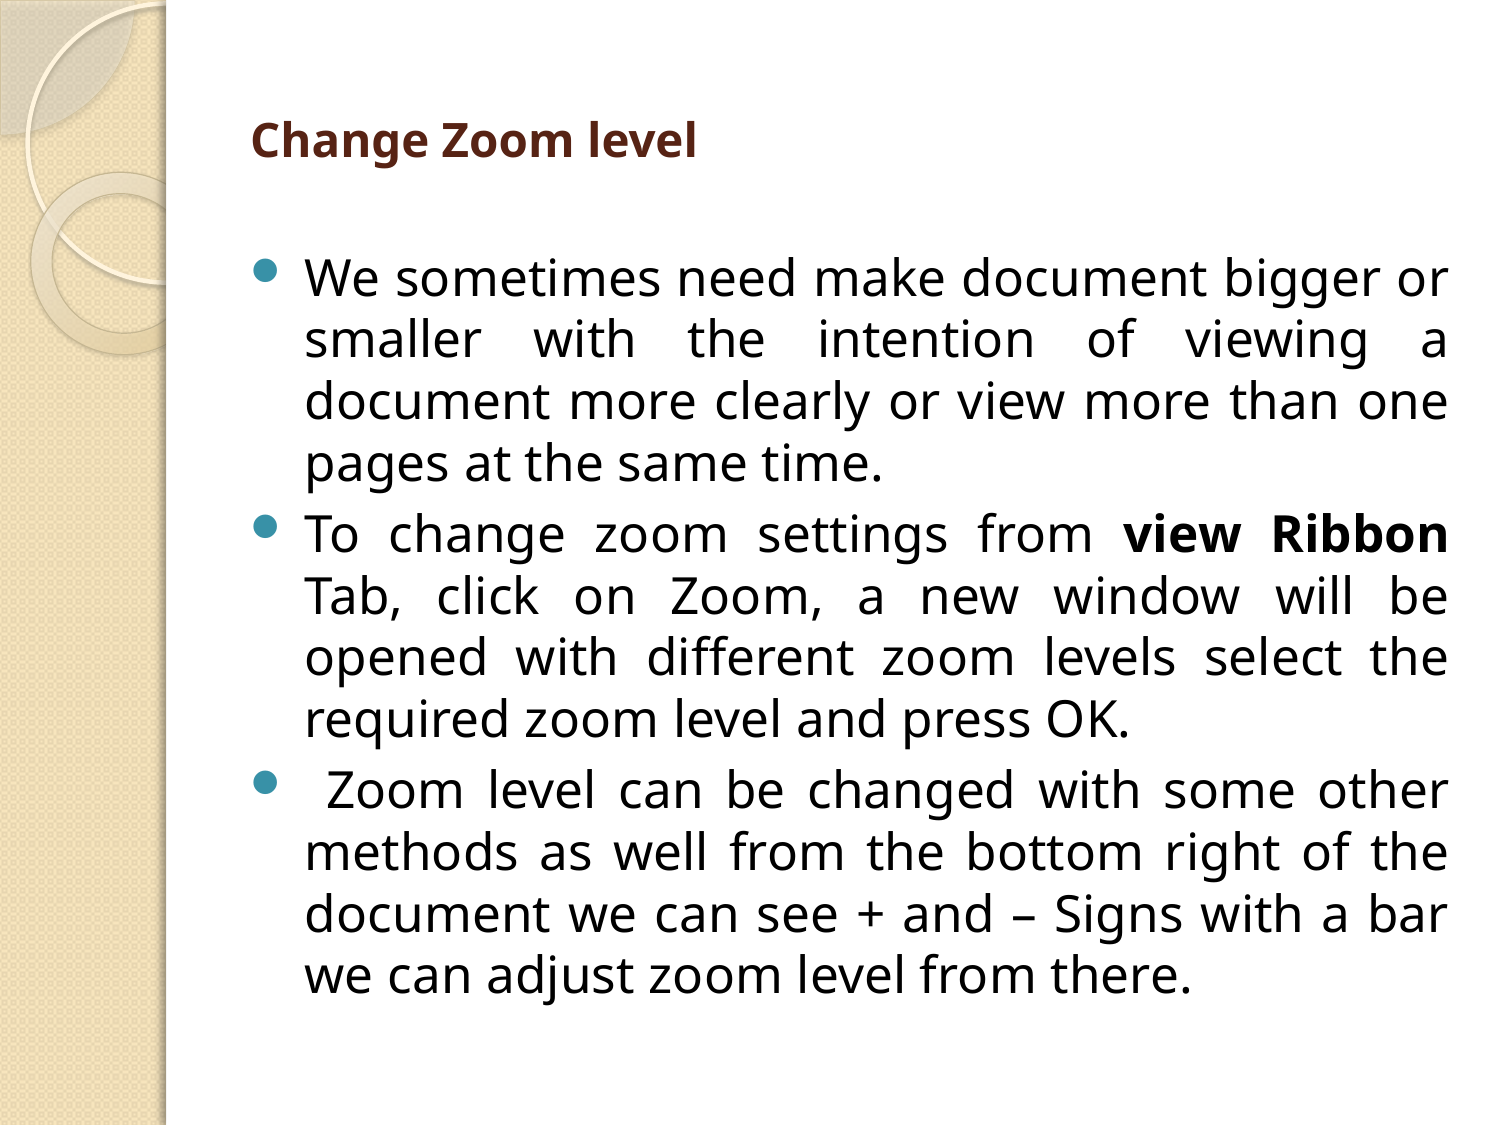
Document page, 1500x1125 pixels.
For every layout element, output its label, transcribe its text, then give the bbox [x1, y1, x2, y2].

list We sometimes need make document bigger or smaller with the intention of viewing a document more clearly or view more than one pages at the same time. To change zoom settings from view Ribbon Tab, click on Zoom, a new window will be opened with different zoom levels select the required zoom level and press OK. Zoom level can be changed with some other methods as well from the bottom right of the document we can see + and – Signs with a bar we can adjust zoom level from there. [235, 237, 1466, 1025]
title Change Zoom level [235, 45, 1466, 233]
